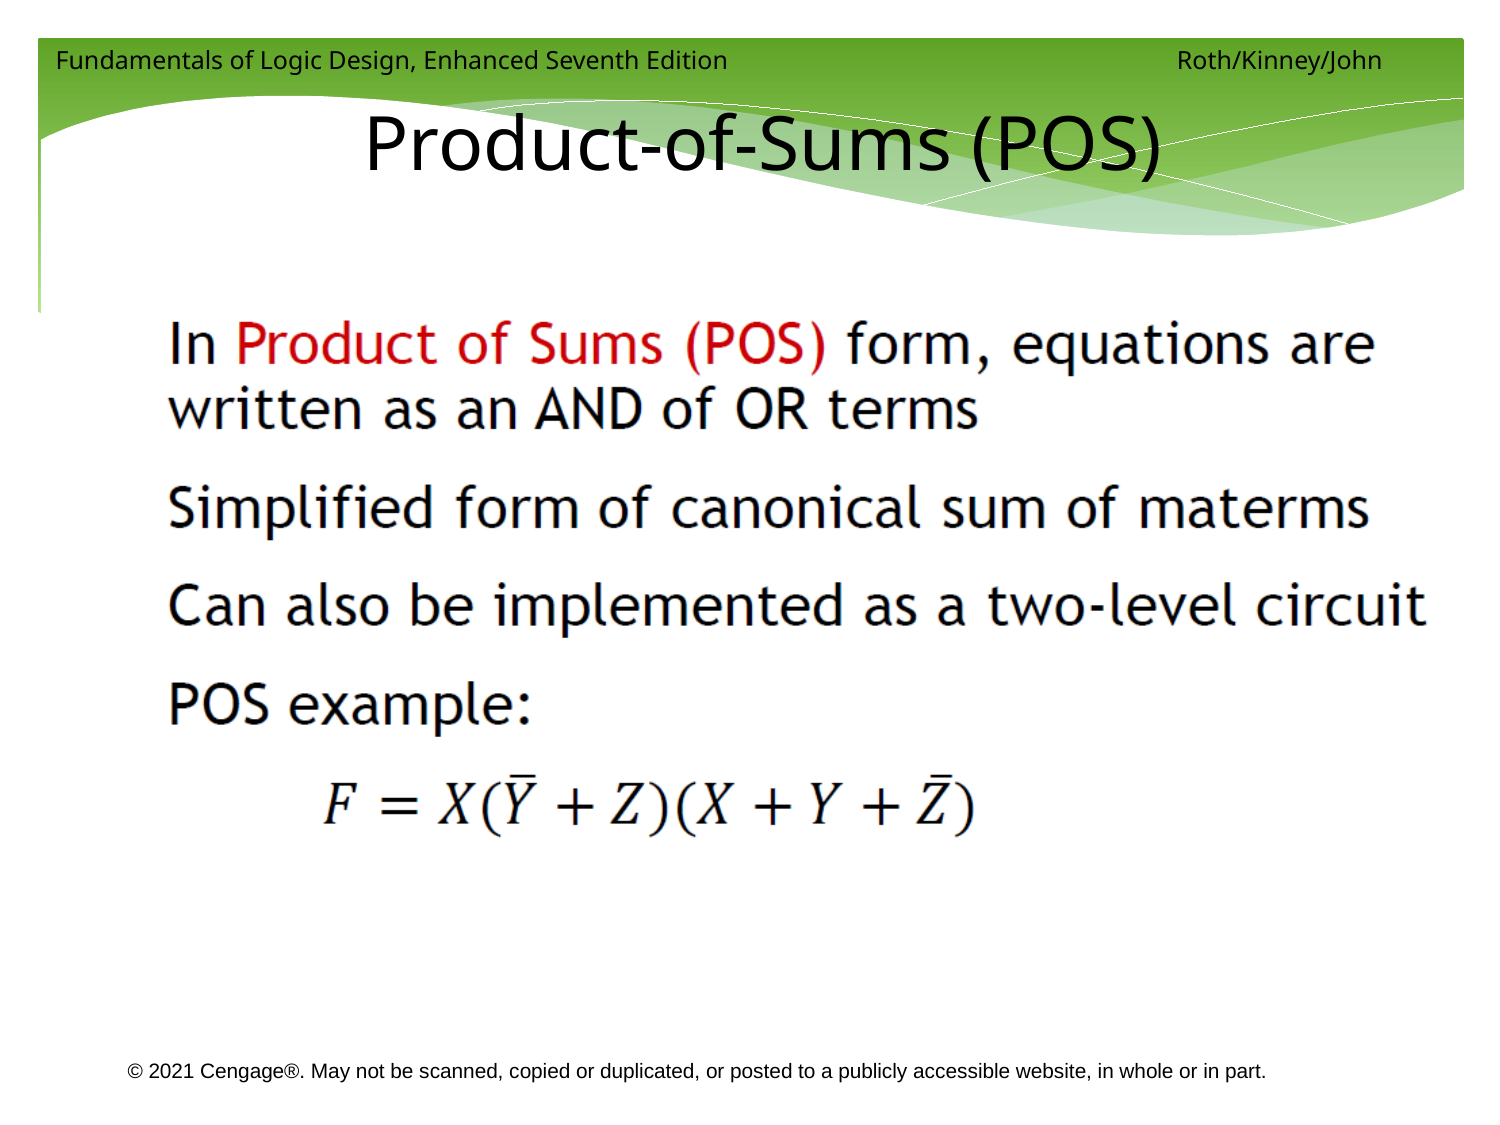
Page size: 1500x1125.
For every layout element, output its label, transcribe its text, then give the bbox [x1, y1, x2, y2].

picture [149, 299, 1465, 916]
title Product-of-Sums (POS) [125, 87, 1401, 250]
